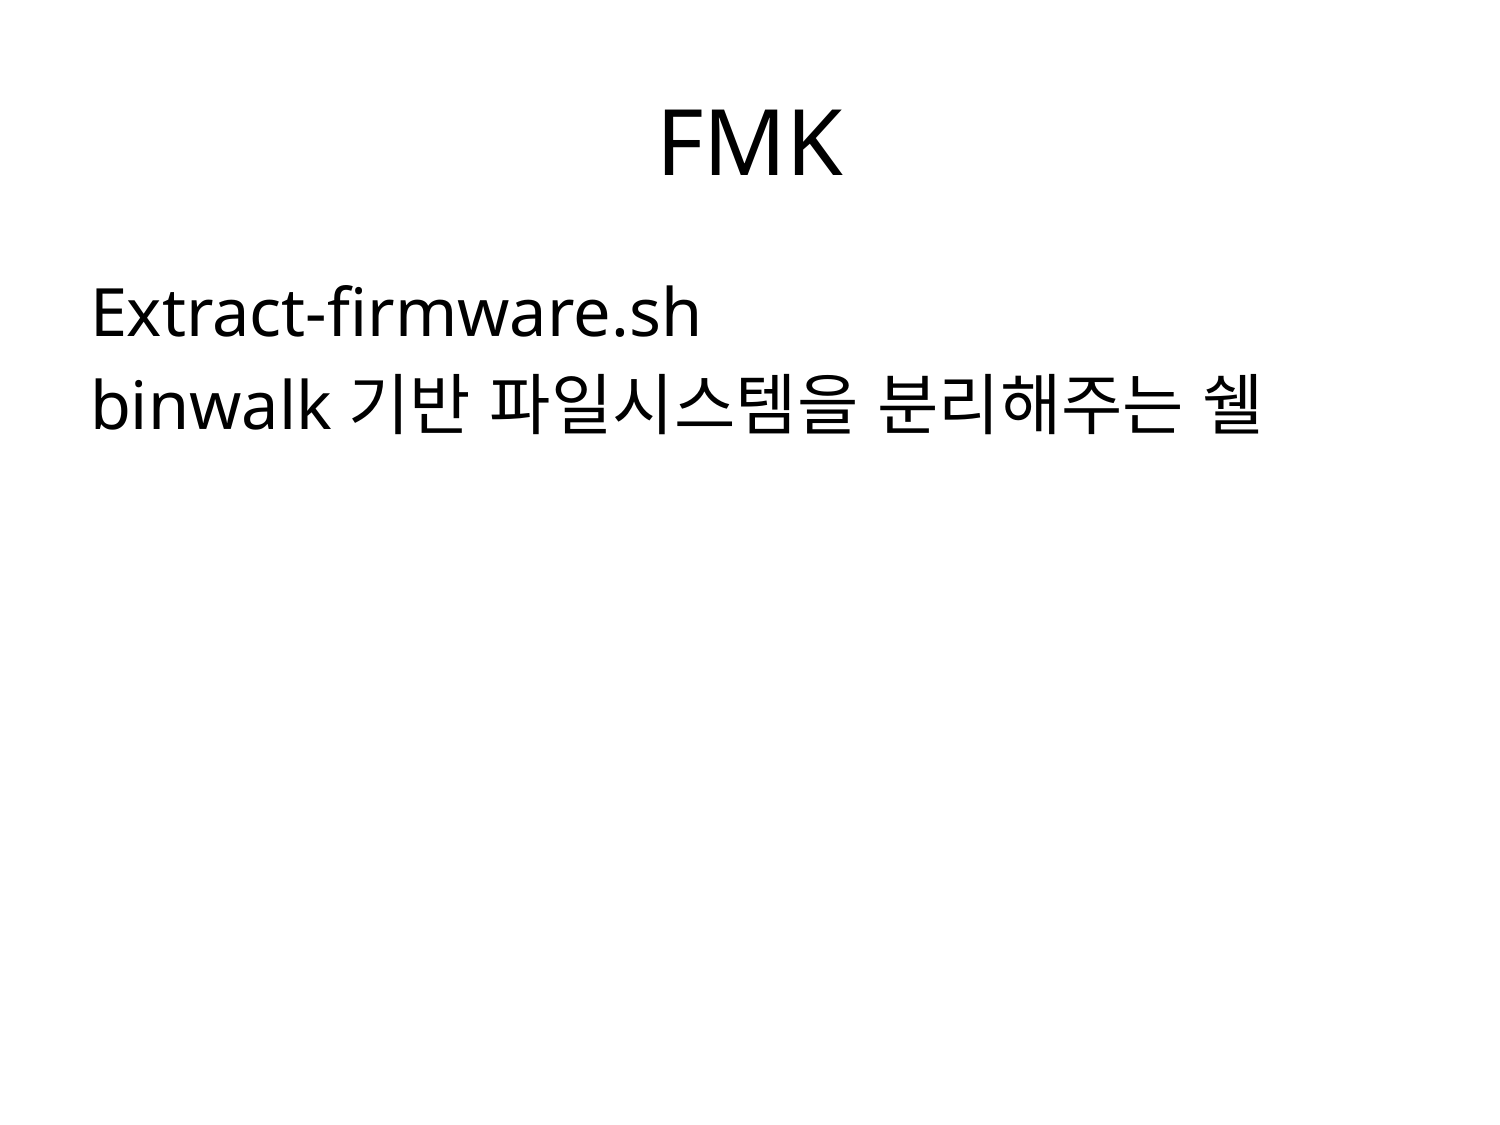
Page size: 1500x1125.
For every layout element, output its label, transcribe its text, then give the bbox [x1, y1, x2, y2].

title FMK [75, 45, 1425, 233]
list Extract-firmware.sh binwalk기반 파일시스템을 분리해주는 쉘 [75, 262, 1425, 1005]
